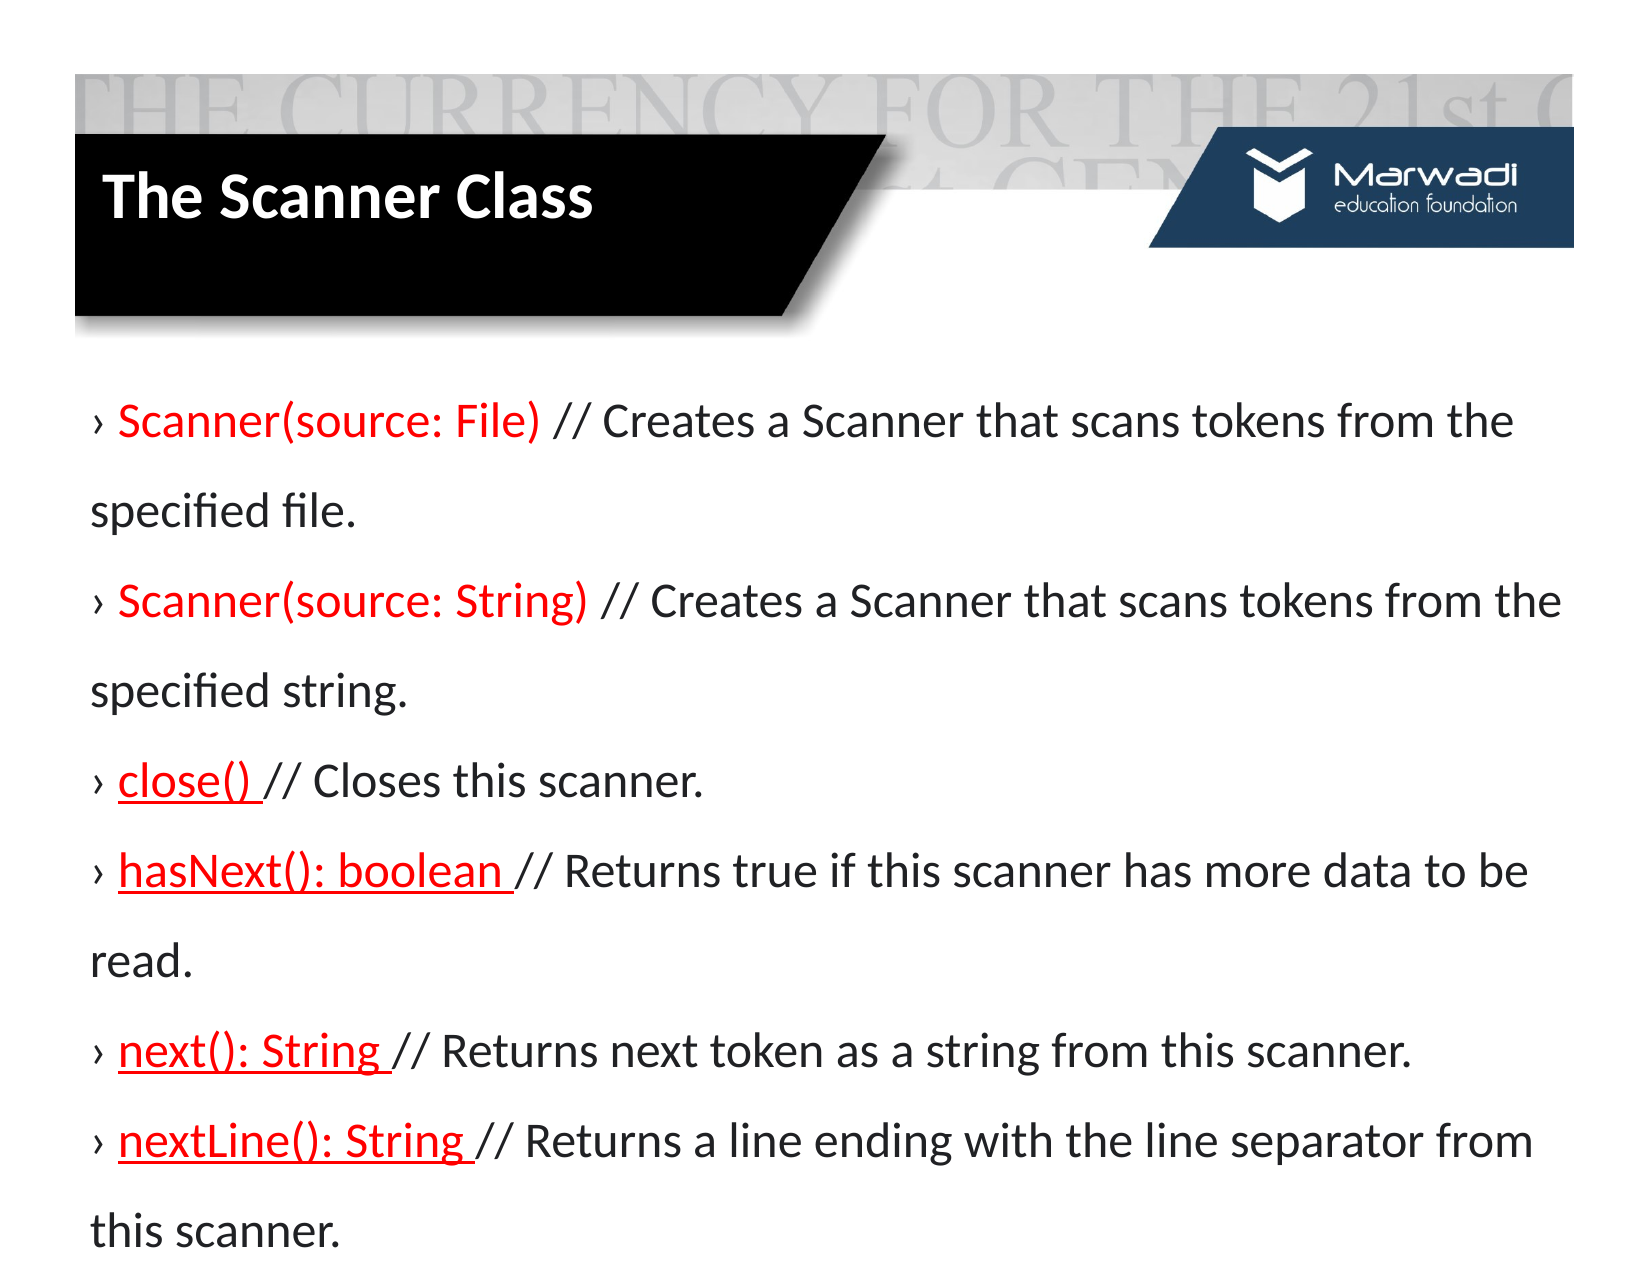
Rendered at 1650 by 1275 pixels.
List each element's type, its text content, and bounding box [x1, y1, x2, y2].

text_box The Scanner Class [99, 150, 825, 232]
text_box › Scanner(source: File) // Creates a Scanner that scans tokens from the specified file. › Scanner(source: String) // Creates a Scanner that scans tokens from the specified string. › close() // Closes this scanner. › hasNext(): boolean // Returns true if this scanner has more data to be read. › next(): String // Returns next token as a string from this scanner. › nextLine(): String // Returns a line ending with the line separator from this scanner. [75, 349, 1625, 1265]
picture [75, 74, 1574, 341]
